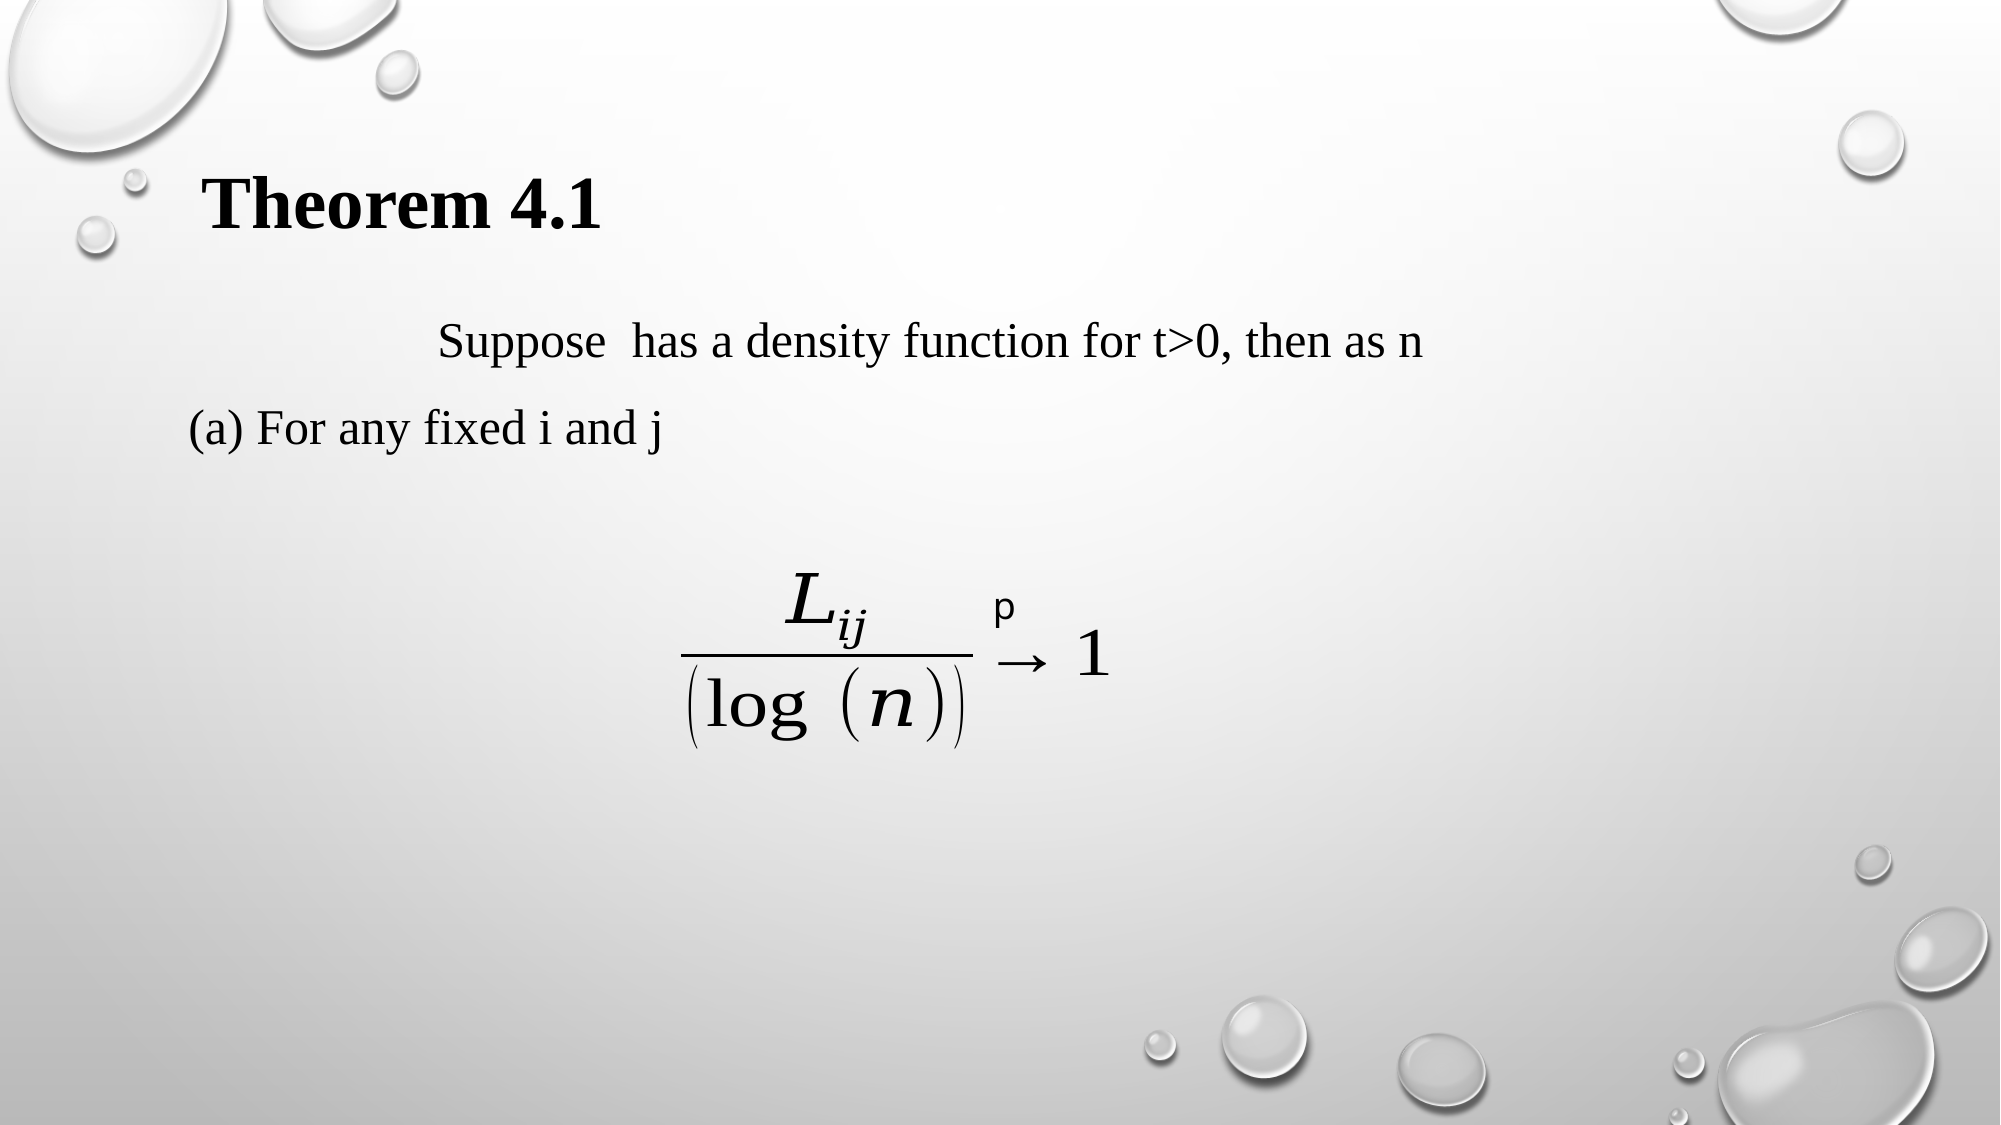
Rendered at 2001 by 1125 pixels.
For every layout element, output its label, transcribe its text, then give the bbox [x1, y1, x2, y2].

text_box (a) For any fixed i and j [173, 386, 680, 462]
picture [0, 0, 2000, 1125]
text_box p [978, 574, 1031, 635]
text_box Theorem 4.1 [187, 146, 620, 252]
